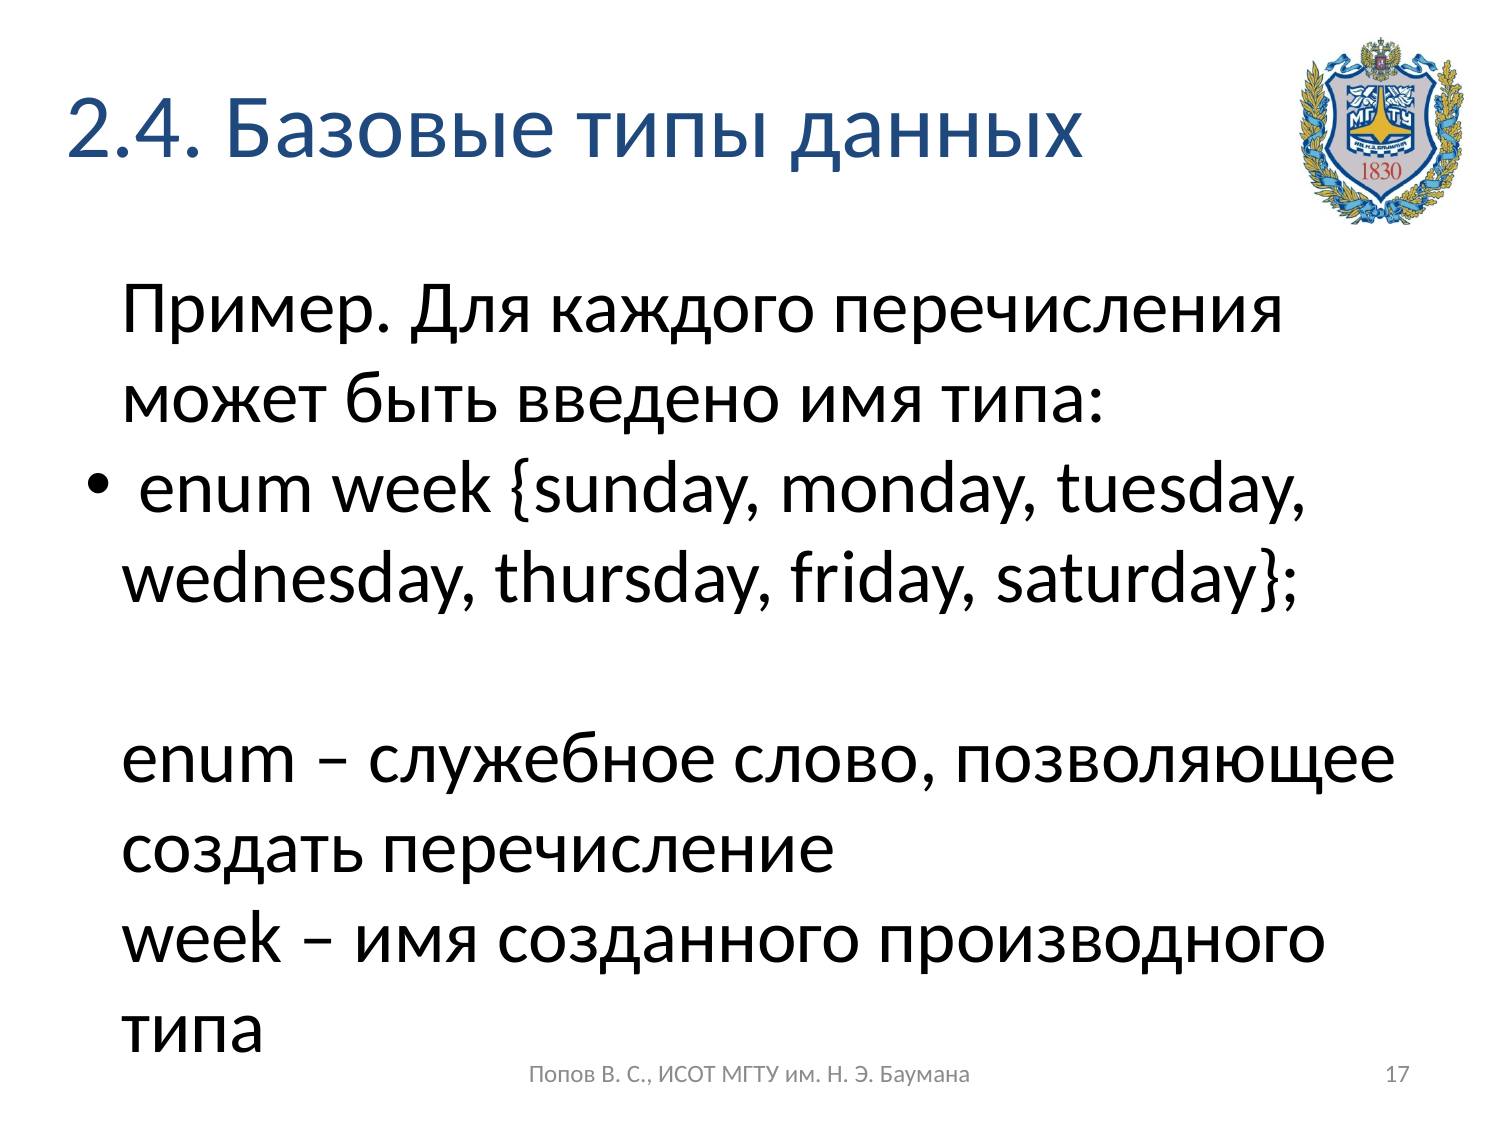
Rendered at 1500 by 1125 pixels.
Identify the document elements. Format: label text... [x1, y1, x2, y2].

picture [1299, 37, 1464, 226]
text_box Пример. Для каждого перечисления может быть введено имя типа: enum week {sunday, monday, tuesday, wednesday, thursday, friday, saturday}; enum – служебное слово, позволяющее создать перечисление week – имя созданного производного типа [50, 249, 1450, 1075]
footer Попов В. С., ИСОТ МГТУ им. Н. Э. Баумана [512, 1075, 988, 1103]
slide_number 17 [1074, 1075, 1425, 1103]
title 2.4. Базовые типы данных [50, 0, 1275, 242]
